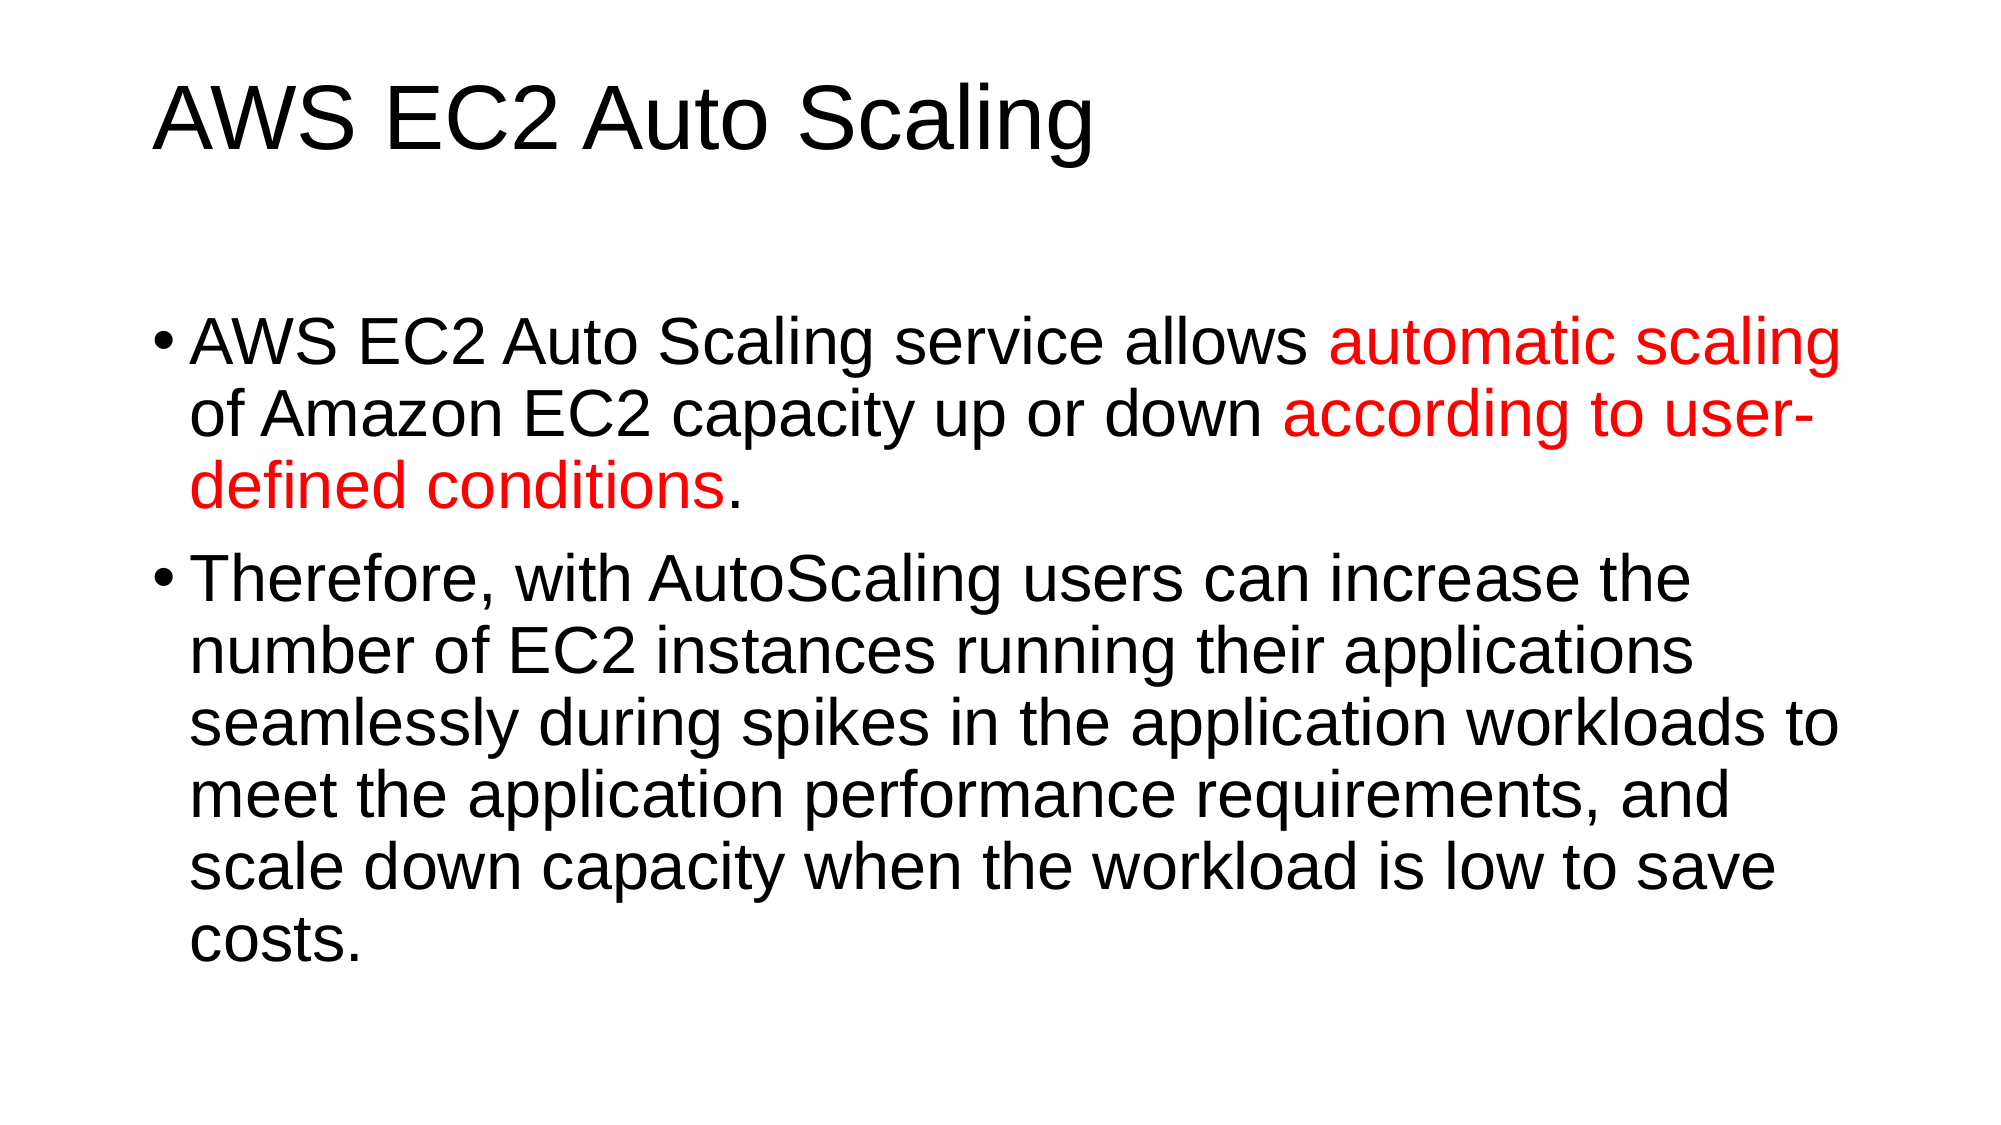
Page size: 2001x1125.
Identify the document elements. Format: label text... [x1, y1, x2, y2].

title AWS EC2 Auto Scaling [137, 30, 1863, 209]
list AWS EC2 Auto Scaling service allows automatic scaling of Amazon EC2 capacity up or down according to user-defined conditions. Therefore, with AutoScaling users can increase the number of EC2 instances running their applications seamlessly during spikes in the application workloads to meet the application performance requirements, and scale down capacity when the workload is low to save costs. [137, 299, 1863, 1014]
